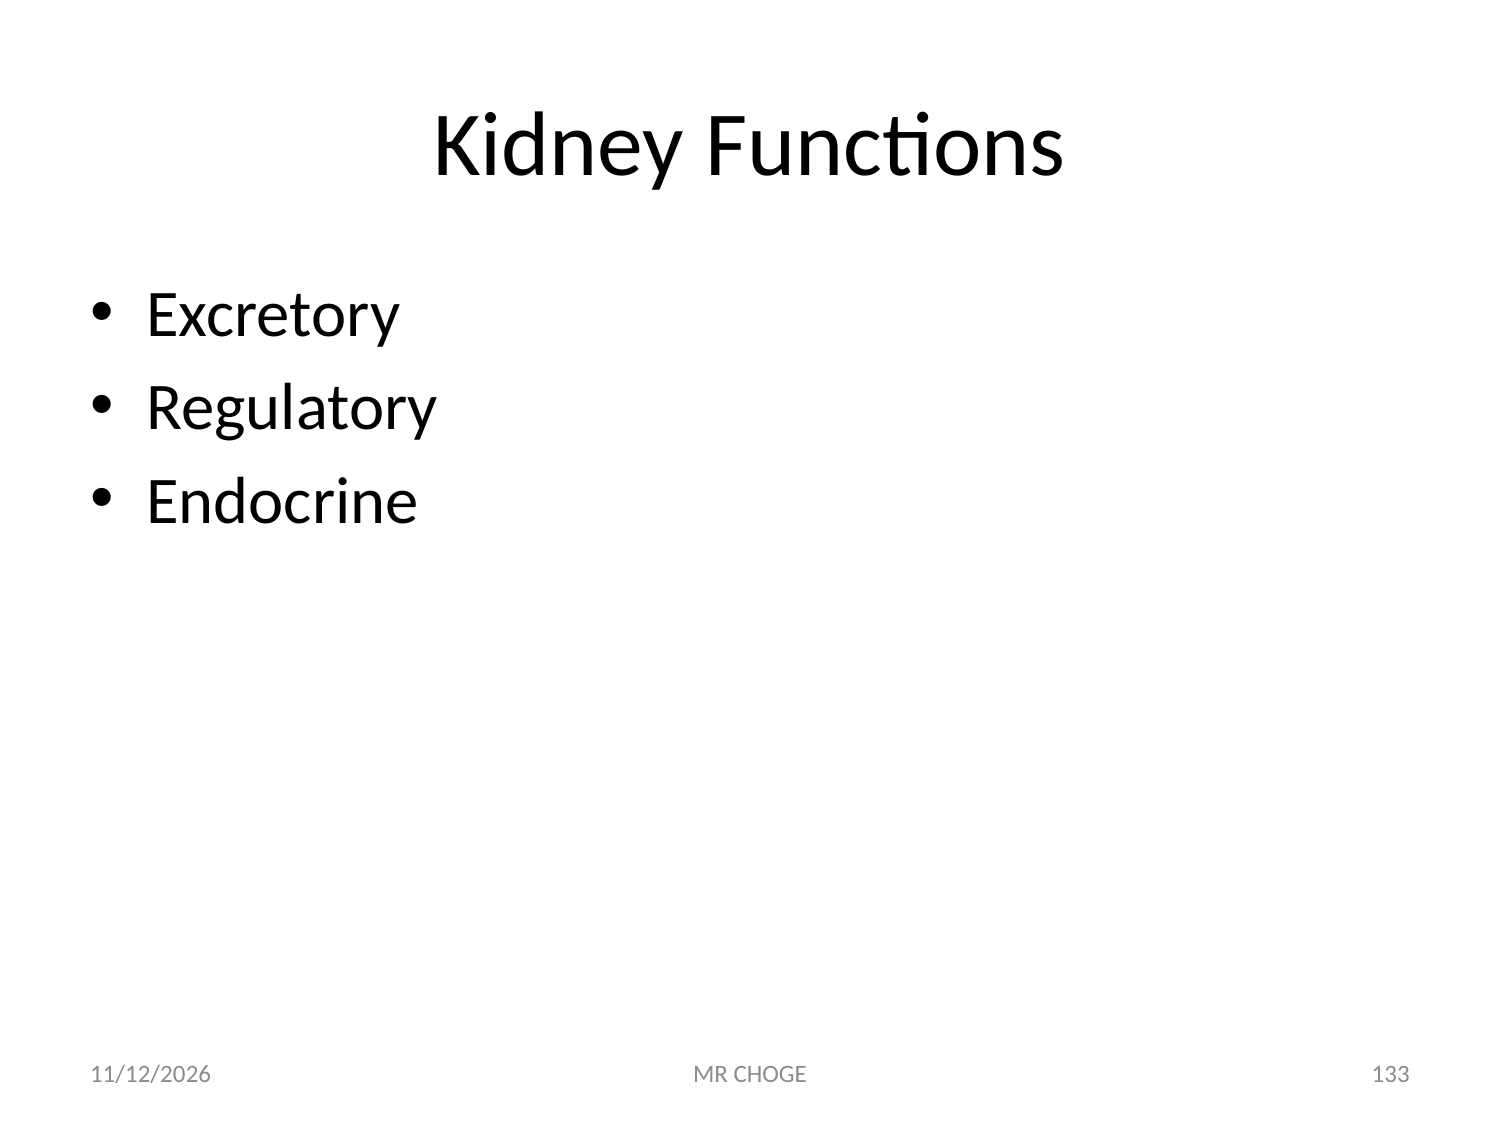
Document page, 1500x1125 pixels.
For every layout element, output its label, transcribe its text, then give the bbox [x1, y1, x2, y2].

footer MR CHOGE [512, 1042, 988, 1103]
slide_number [75, 1042, 425, 1103]
slide_number 133 [1074, 1042, 1425, 1103]
list Excretory Regulatory Endocrine [75, 262, 1425, 1005]
title Kidney Functions [75, 45, 1425, 233]
